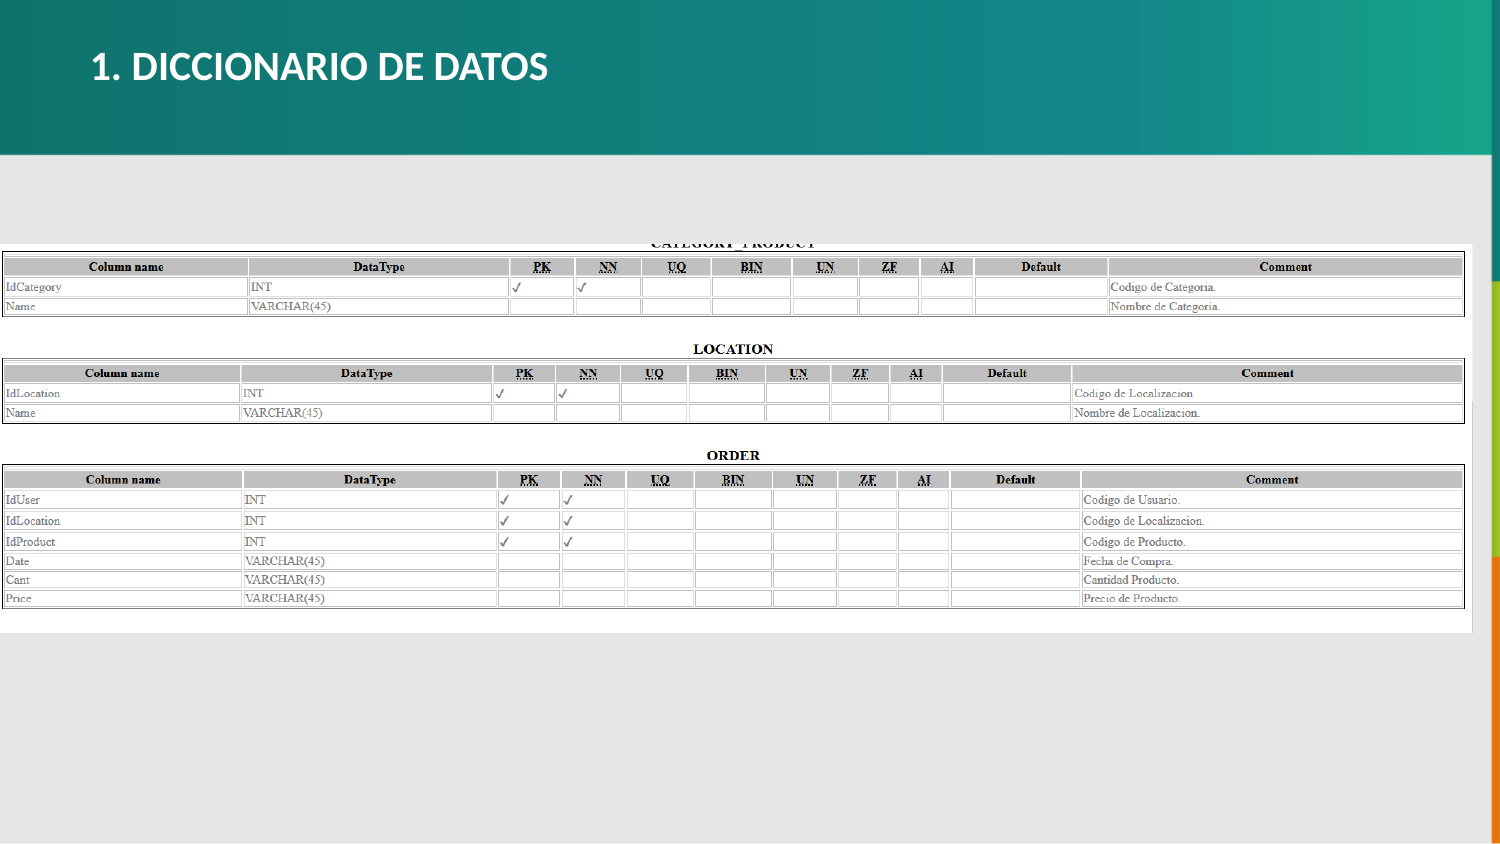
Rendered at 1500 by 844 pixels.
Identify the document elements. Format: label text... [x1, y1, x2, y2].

text_box 1. DICCIONARIO DE DATOS [74, 30, 667, 96]
picture [0, 0, 1500, 844]
